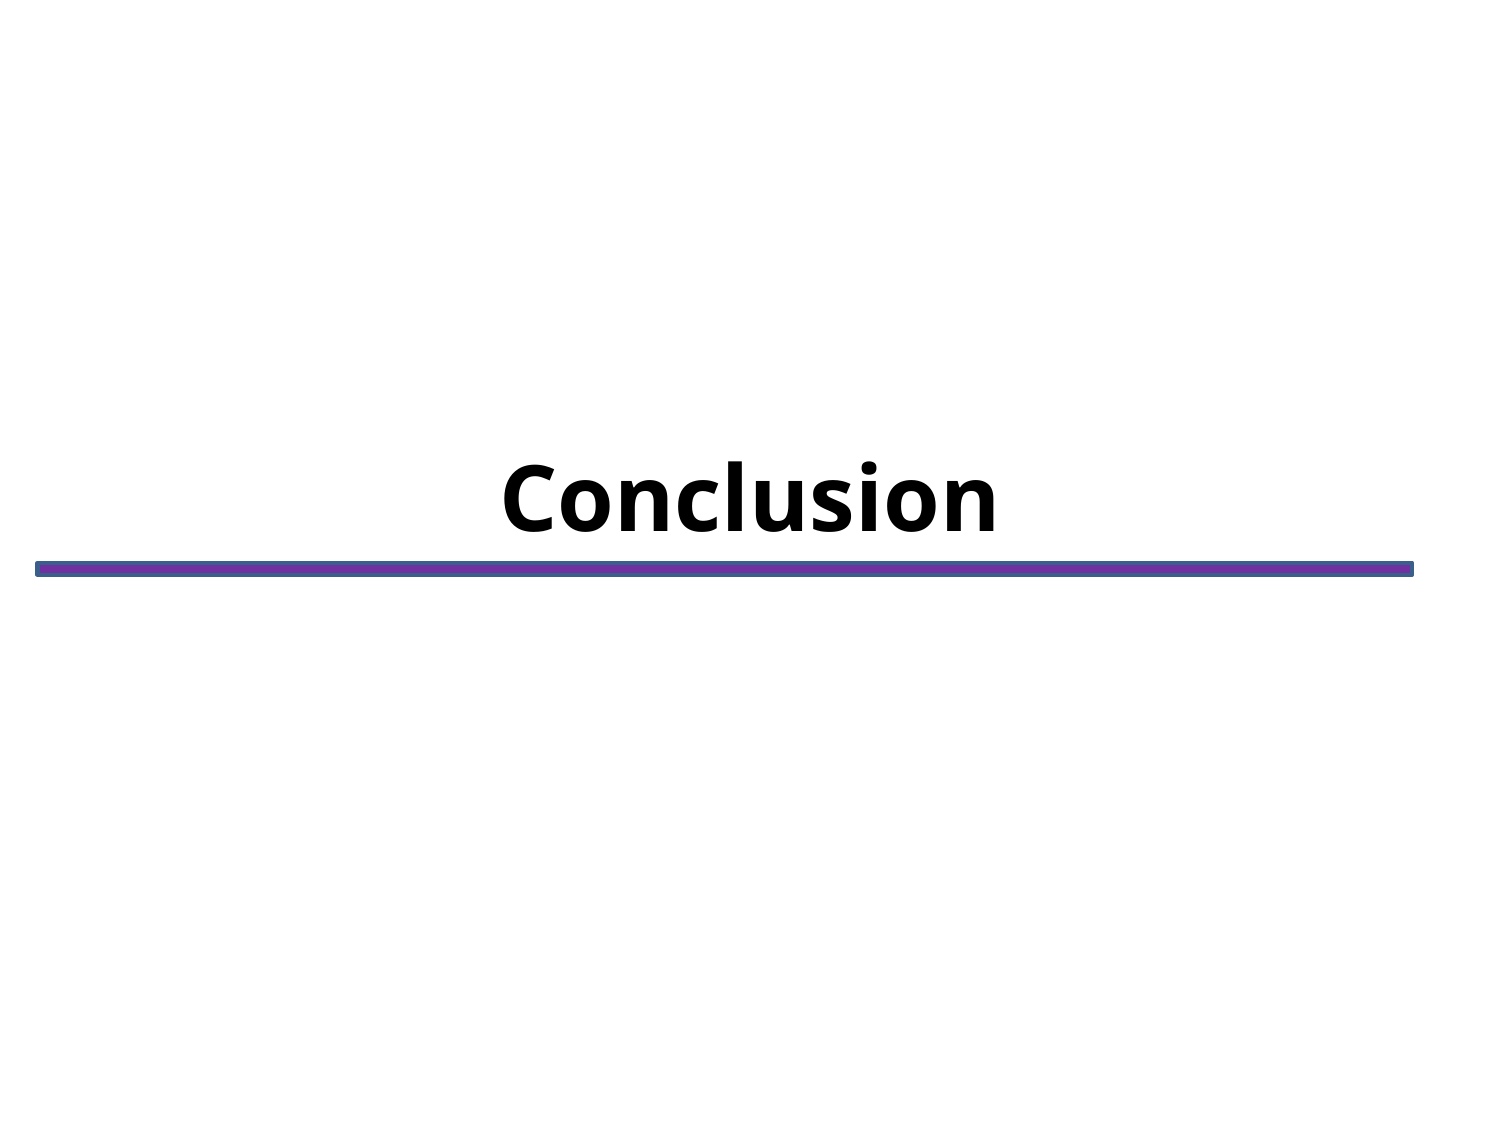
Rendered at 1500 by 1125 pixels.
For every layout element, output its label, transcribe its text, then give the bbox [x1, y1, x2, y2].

text_box [37, 562, 1413, 575]
text_box Conclusion [0, 432, 1500, 557]
